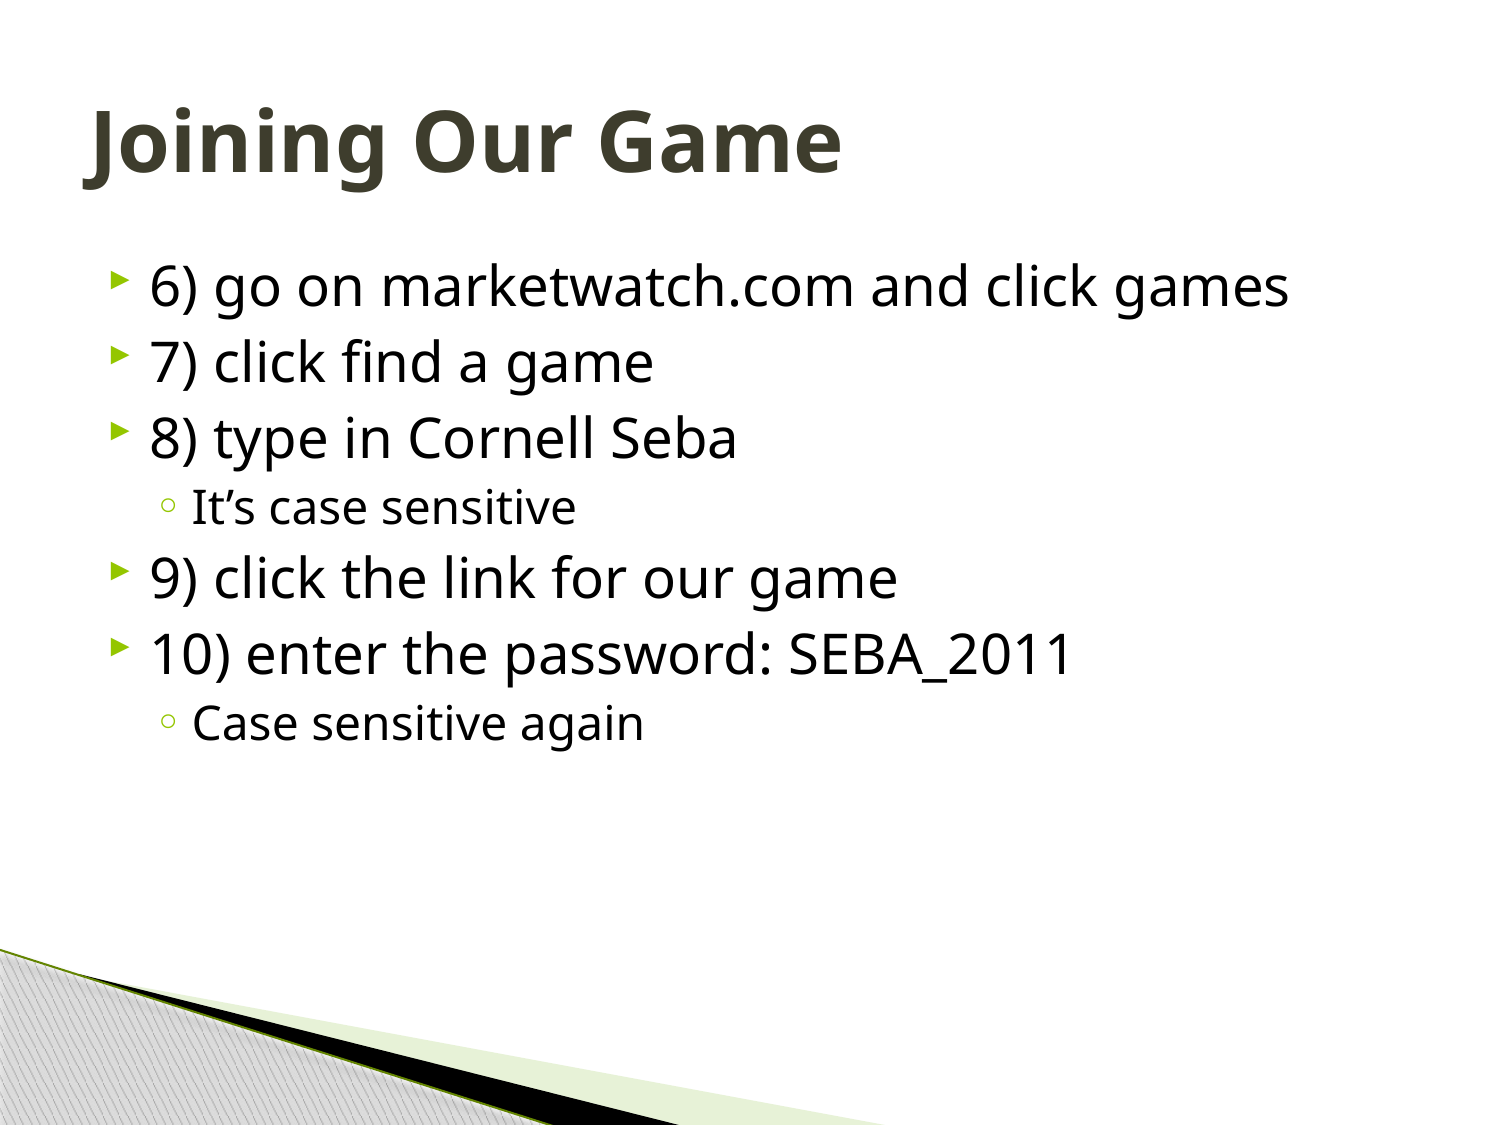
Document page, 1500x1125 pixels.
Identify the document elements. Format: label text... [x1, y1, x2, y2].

title Joining Our Game [75, 45, 1425, 233]
list 6) go on marketwatch.com and click games 7) click find a game 8) type in Cornell Seba It’s case sensitive 9) click the link for our game 10) enter the password: SEBA_2011 Case sensitive again [75, 243, 1425, 986]
